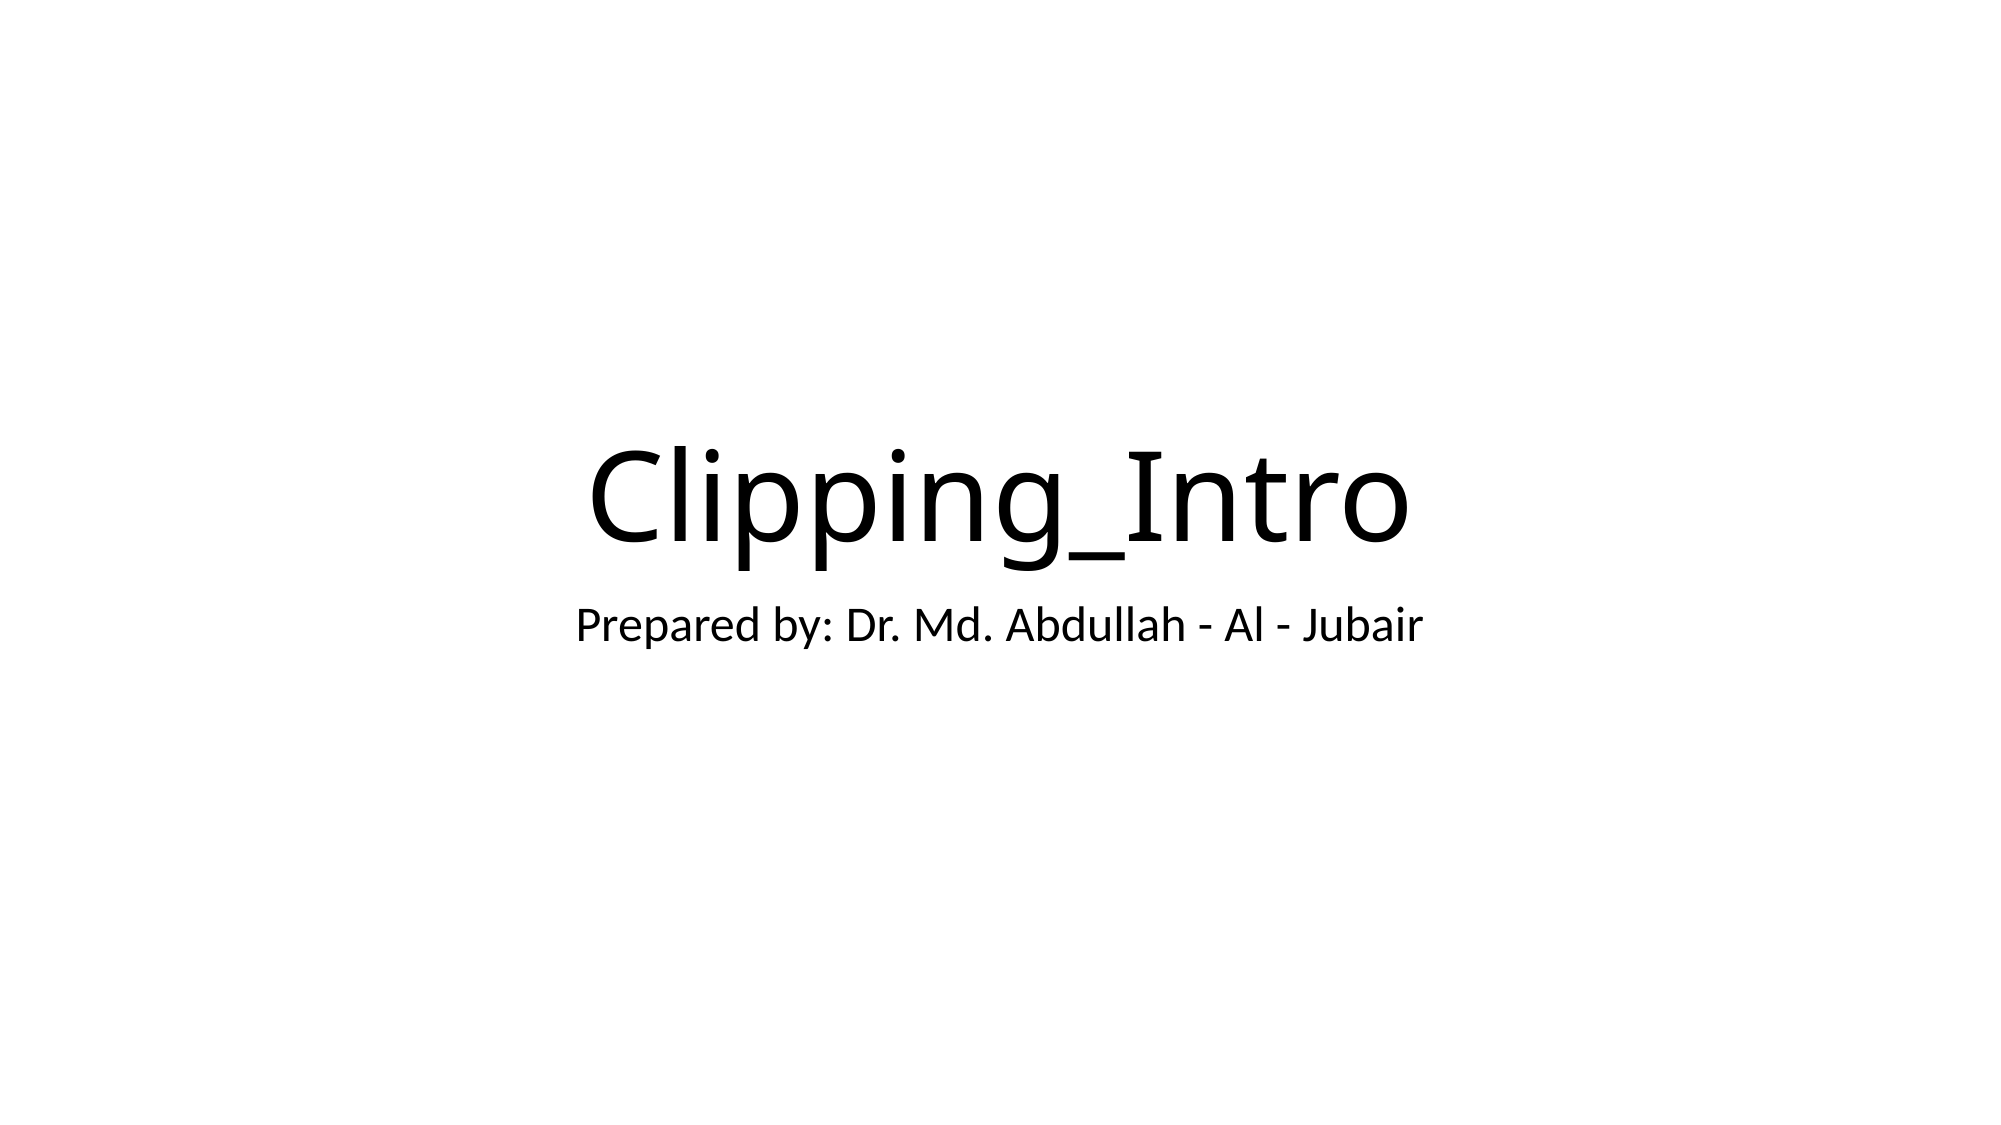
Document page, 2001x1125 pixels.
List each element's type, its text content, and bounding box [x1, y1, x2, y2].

title Clipping_Intro [249, 184, 1750, 576]
subtitle Prepared by: Dr. Md. Abdullah - Al - Jubair [249, 590, 1750, 863]
